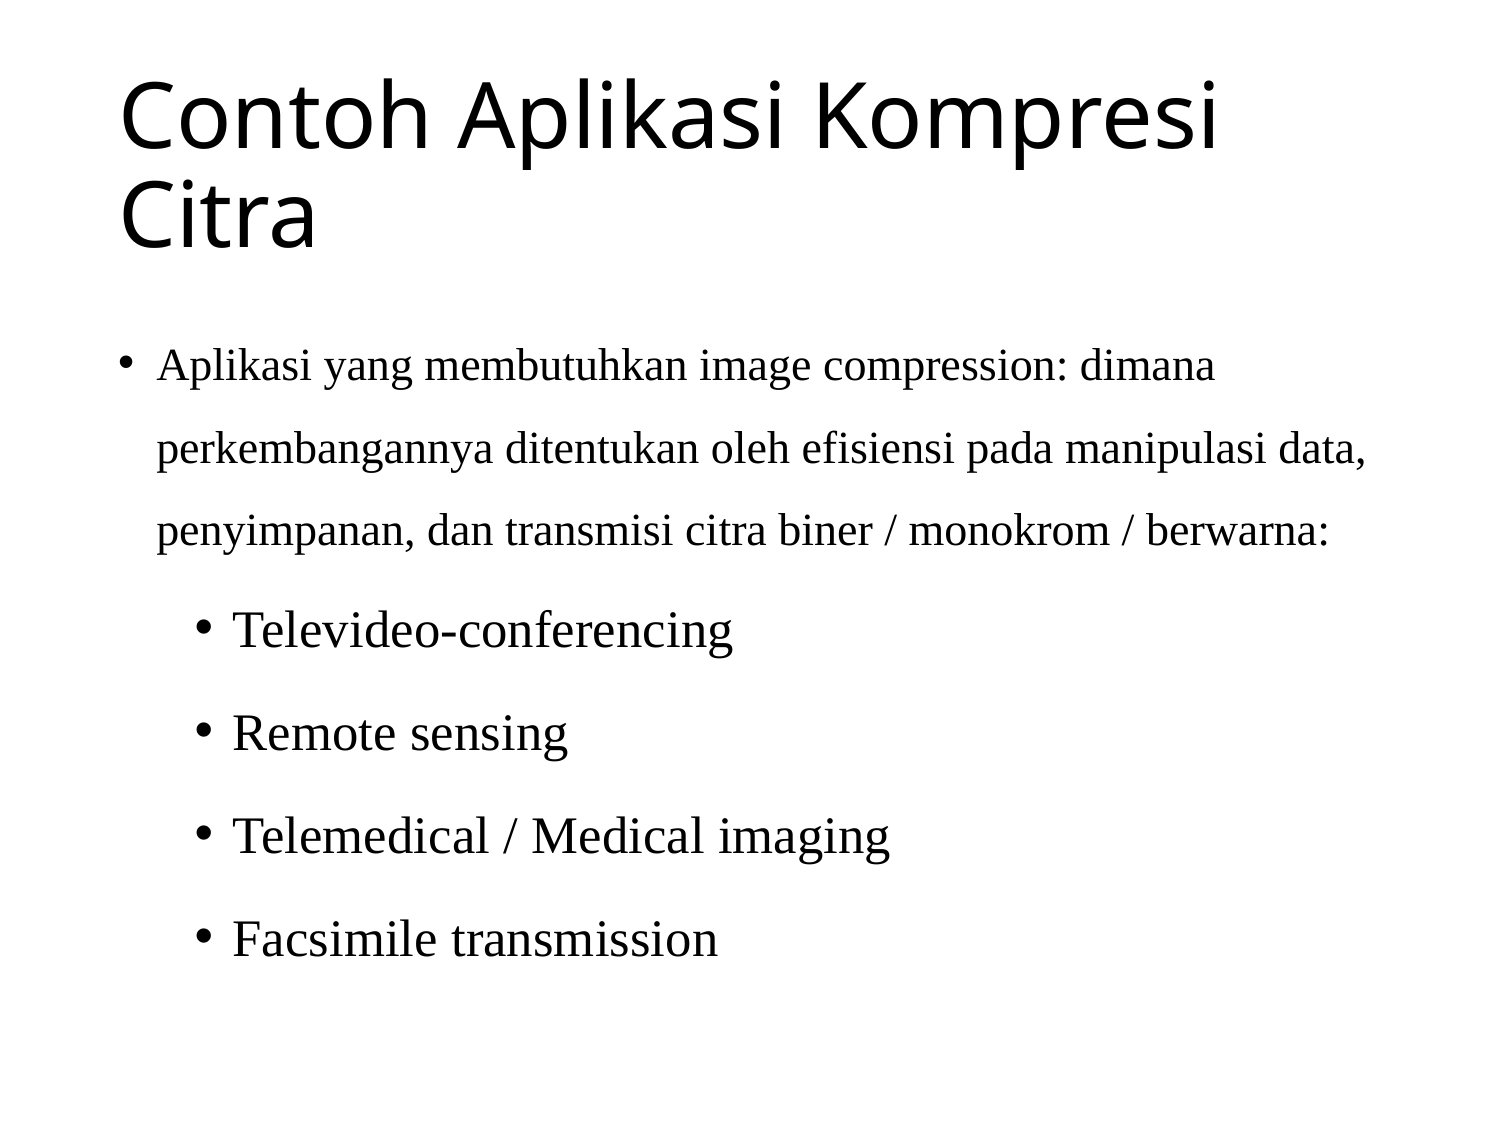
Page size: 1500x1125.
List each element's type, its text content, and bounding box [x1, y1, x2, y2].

title Contoh Aplikasi Kompresi Citra [103, 59, 1397, 278]
list Aplikasi yang membutuhkan image compression: dimana perkembangannya ditentukan oleh efisiensi pada manipulasi data, penyimpanan, dan transmisi citra biner / monokrom / berwarna: Televideo-conferencing Remote sensing Telemedical / Medical imaging Facsimile transmission [103, 299, 1397, 1014]
